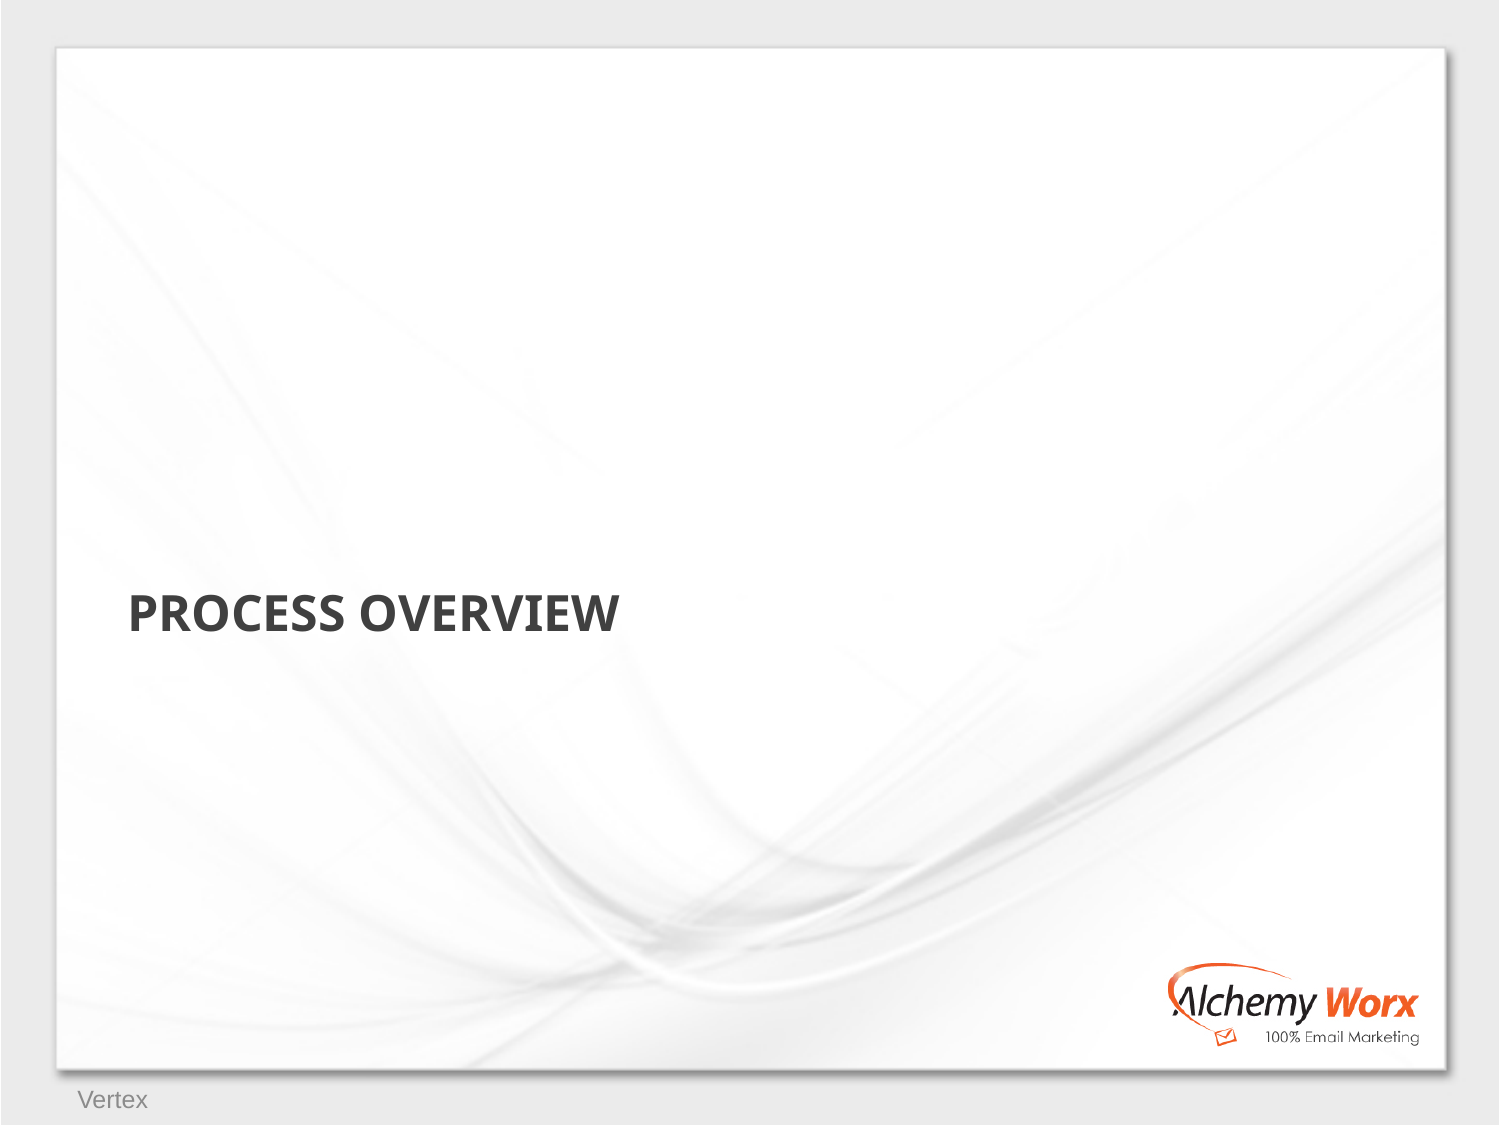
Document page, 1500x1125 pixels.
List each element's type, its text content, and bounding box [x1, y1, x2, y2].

picture [1, 0, 1499, 1125]
title Process Overview [112, 574, 1388, 728]
footer Vertex [62, 1082, 538, 1115]
